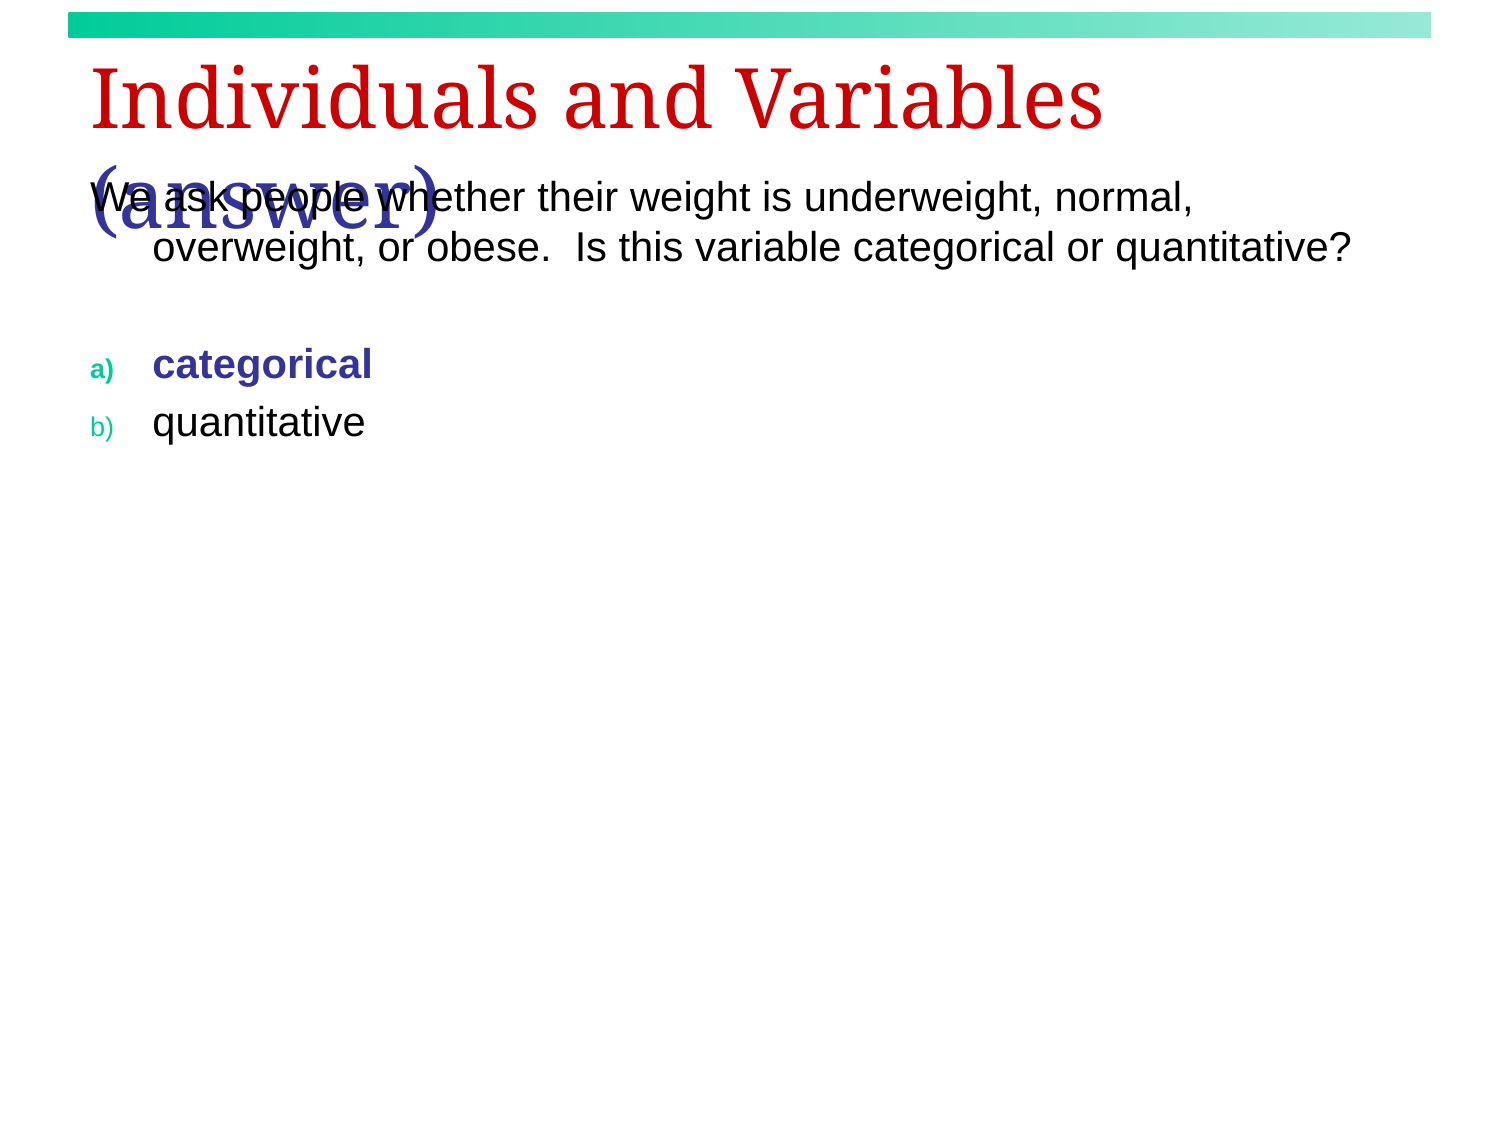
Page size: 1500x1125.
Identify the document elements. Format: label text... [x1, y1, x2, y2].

list We ask people whether their weight is underweight, normal, overweight, or obese. Is this variable categorical or quantitative? categorical quantitative [74, 162, 1426, 1088]
title Individuals and Variables (answer) [74, 37, 1426, 162]
